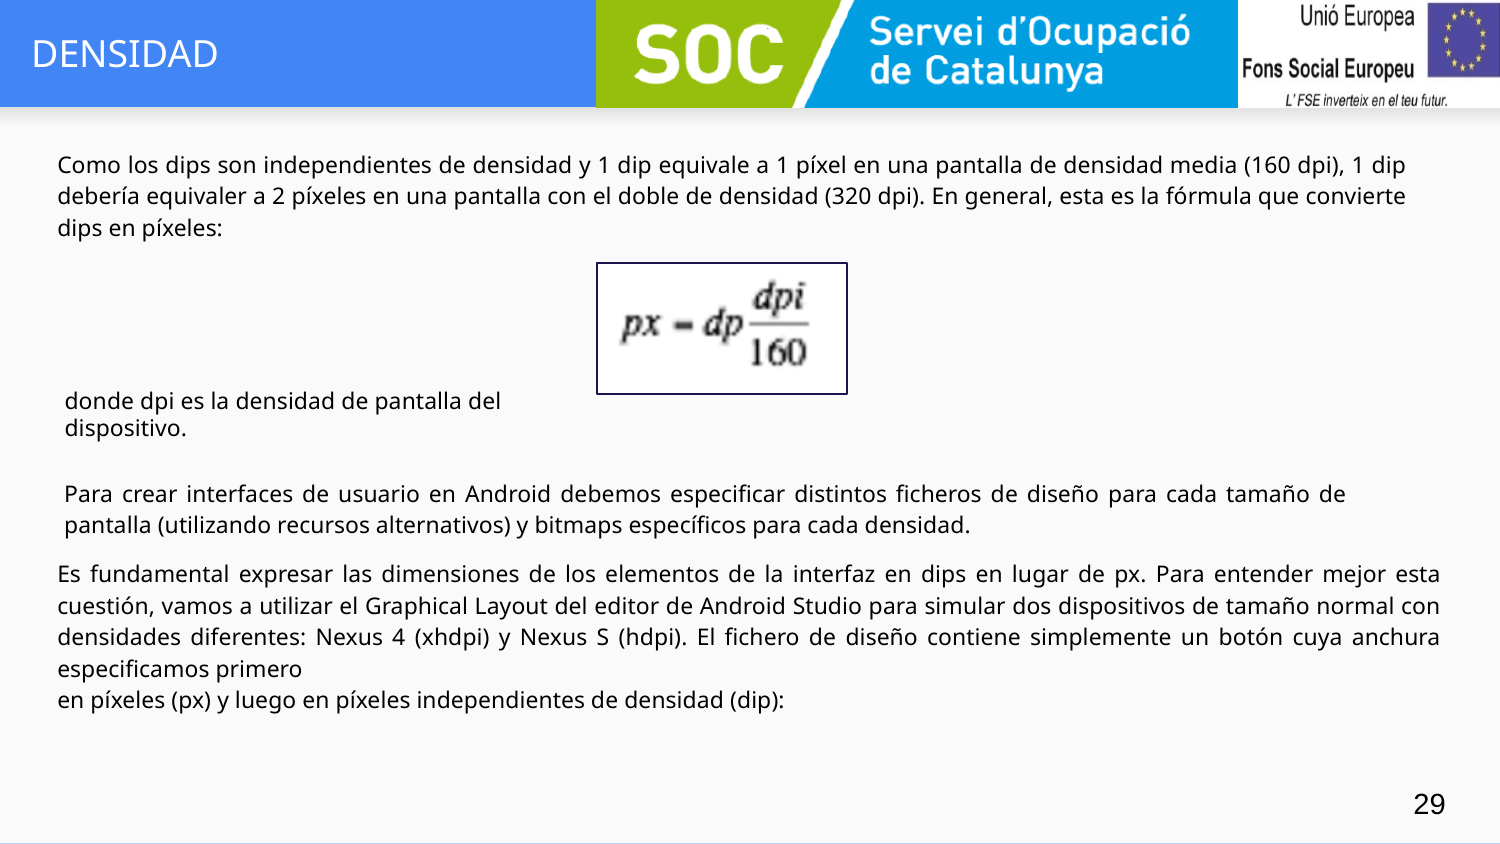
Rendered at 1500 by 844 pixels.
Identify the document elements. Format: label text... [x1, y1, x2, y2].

picture [597, 263, 847, 394]
text_box Es fundamental expresar las dimensiones de los elementos de la interfaz en dips en lugar de px. Para entender mejor esta cuestión, vamos a utilizar el Graphical Layout del editor de Android Studio para simular dos dispositivos de tamaño normal con densidades diferentes: Nexus 4 (xhdpi) y Nexus S (hdpi). El fichero de diseño contiene simplemente un botón cuya anchura especificamos primero en píxeles (px) y luego en píxeles independientes de densidad (dip): [42, 523, 1458, 778]
text_box Para crear interfaces de usuario en Android debemos especificar distintos ficheros de diseño para cada tamaño de pantalla (utilizando recursos alternativos) y bitmaps específicos para cada densidad. [49, 457, 1364, 523]
text_box donde dpi es la densidad de pantalla del dispositivo. [49, 364, 627, 457]
title DENSIDAD [16, 2, 1464, 102]
slide_number ‹#› [1398, 770, 1489, 835]
text_box Como los dips son independientes de densidad y 1 dip equivale a 1 píxel en una pantalla de densidad media (160 dpi), 1 dip debería equivaler a 2 píxeles en una pantalla con el doble de densidad (320 dpi). En general, esta es la fórmula que convierte dips en píxeles: [42, 123, 1424, 264]
picture [1239, 0, 1500, 108]
picture [596, 102, 805, 108]
